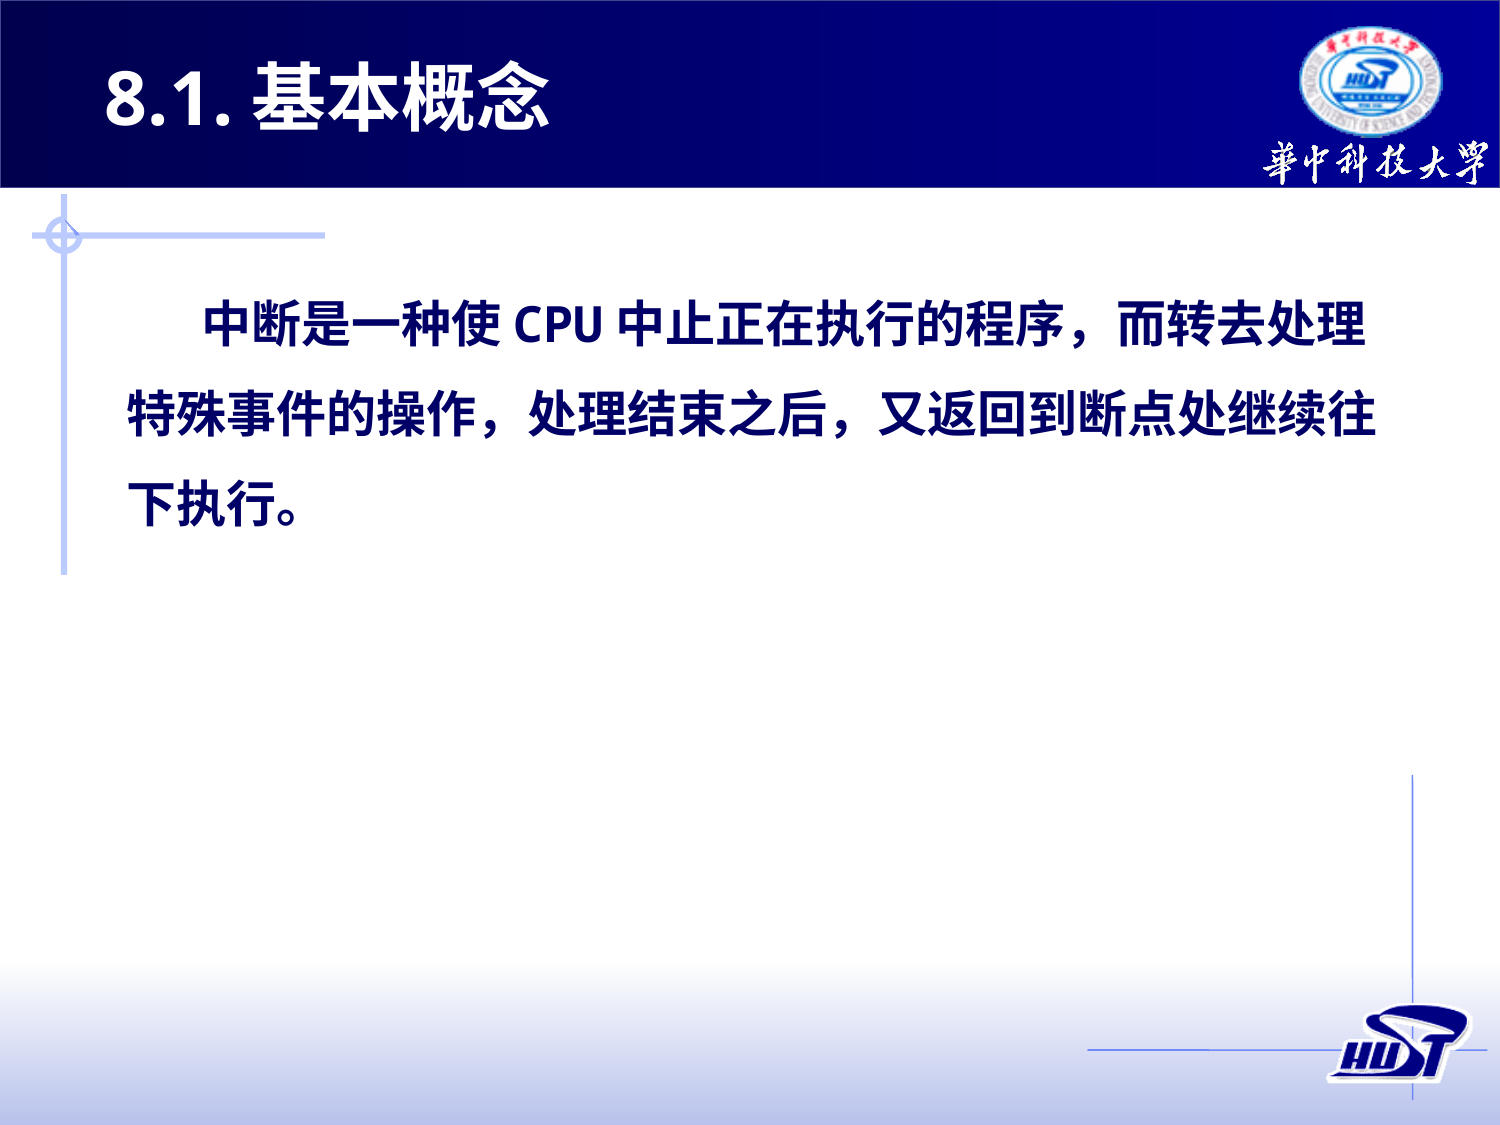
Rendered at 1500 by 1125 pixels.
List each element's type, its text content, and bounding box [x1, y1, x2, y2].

text_box 中断是一种使CPU中止正在执行的程序，而转去处理特殊事件的操作，处理结束之后，又返回到断点处继续往下执行。 [112, 255, 1397, 1025]
picture [1299, 26, 1443, 138]
text_box 8.1.基本概念 [89, 42, 1308, 148]
picture [1262, 140, 1488, 185]
